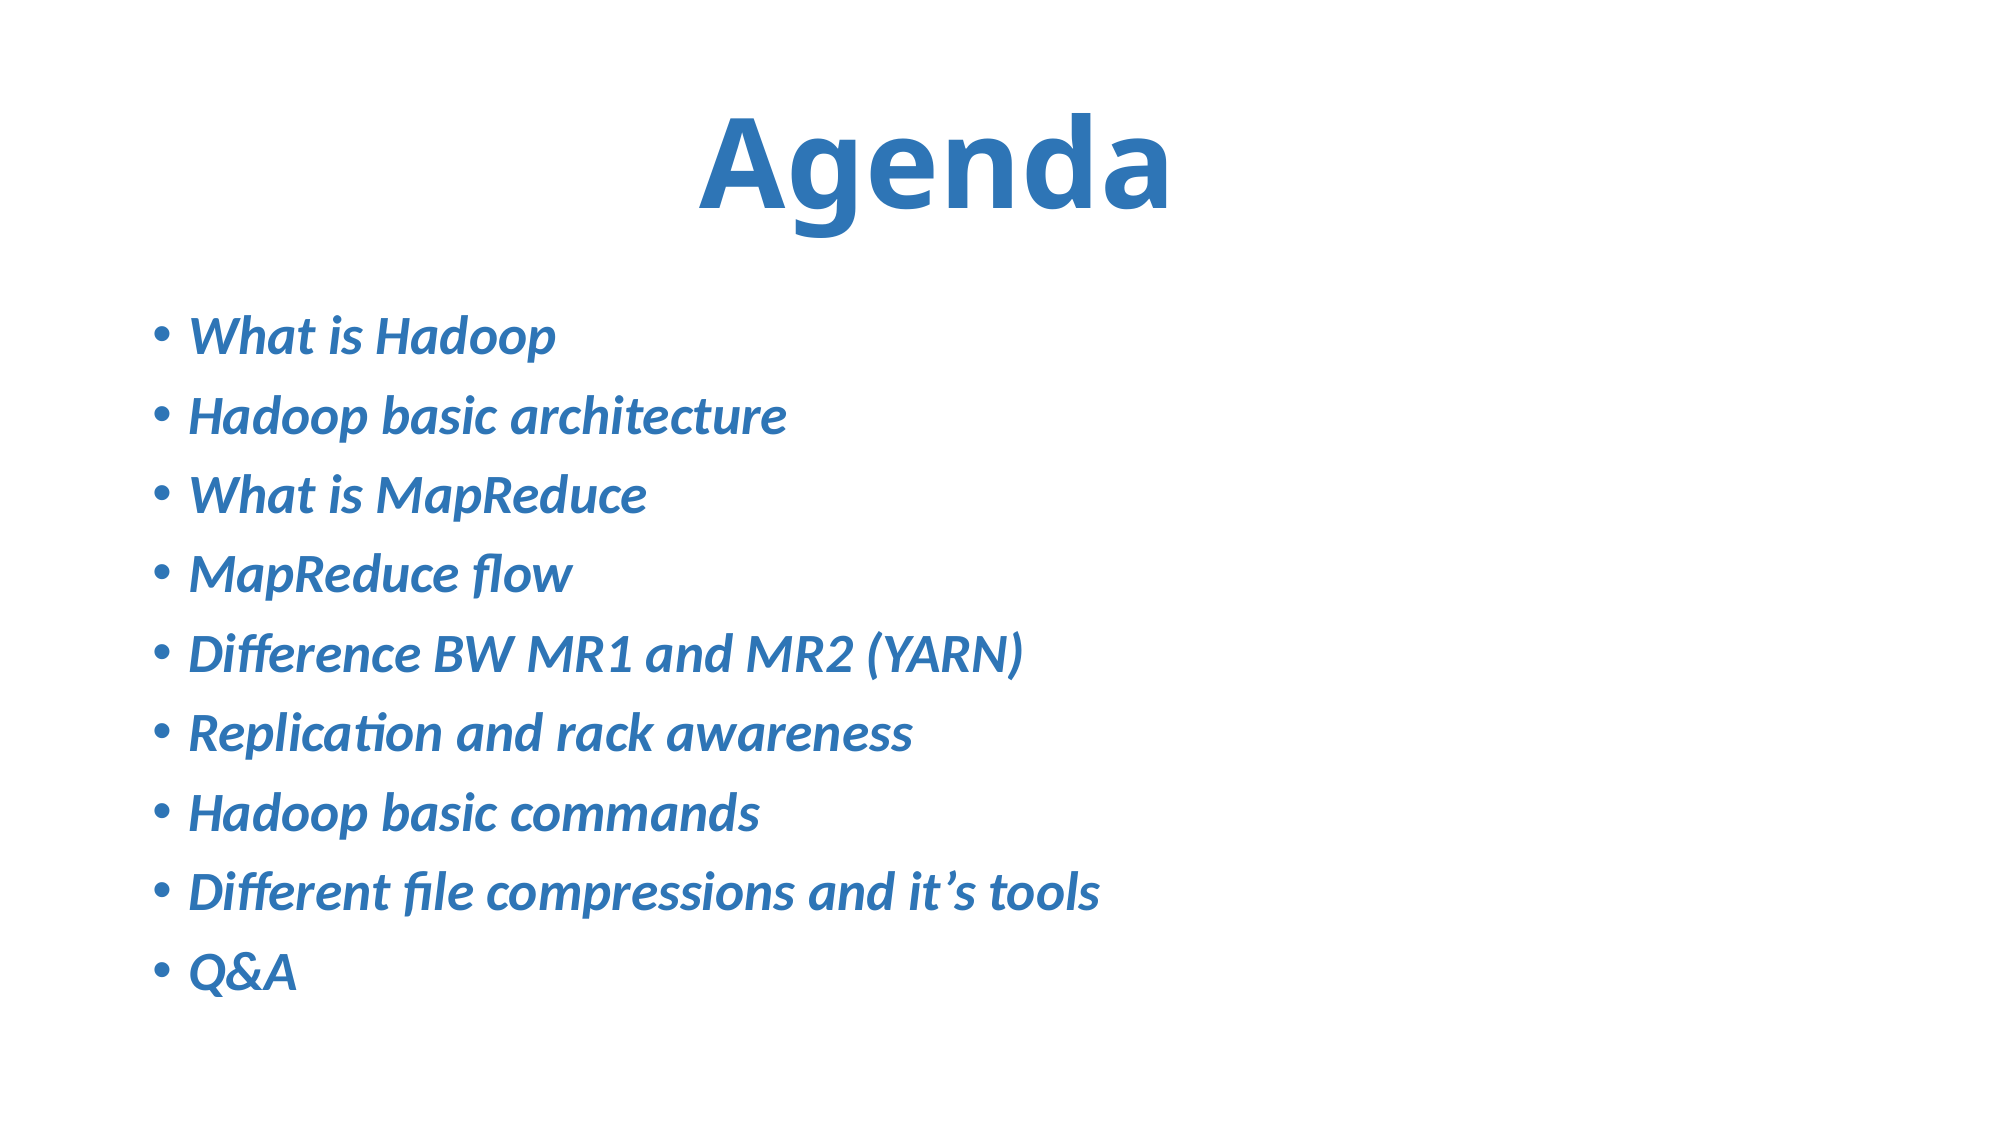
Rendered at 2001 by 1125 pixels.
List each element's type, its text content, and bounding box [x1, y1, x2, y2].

list What is Hadoop Hadoop basic architecture What is MapReduce MapReduce flow Difference BW MR1 and MR2 (YARN) Replication and rack awareness Hadoop basic commands Different file compressions and it’s tools Q&A [137, 299, 1863, 1014]
title Agenda [137, 59, 1863, 278]
